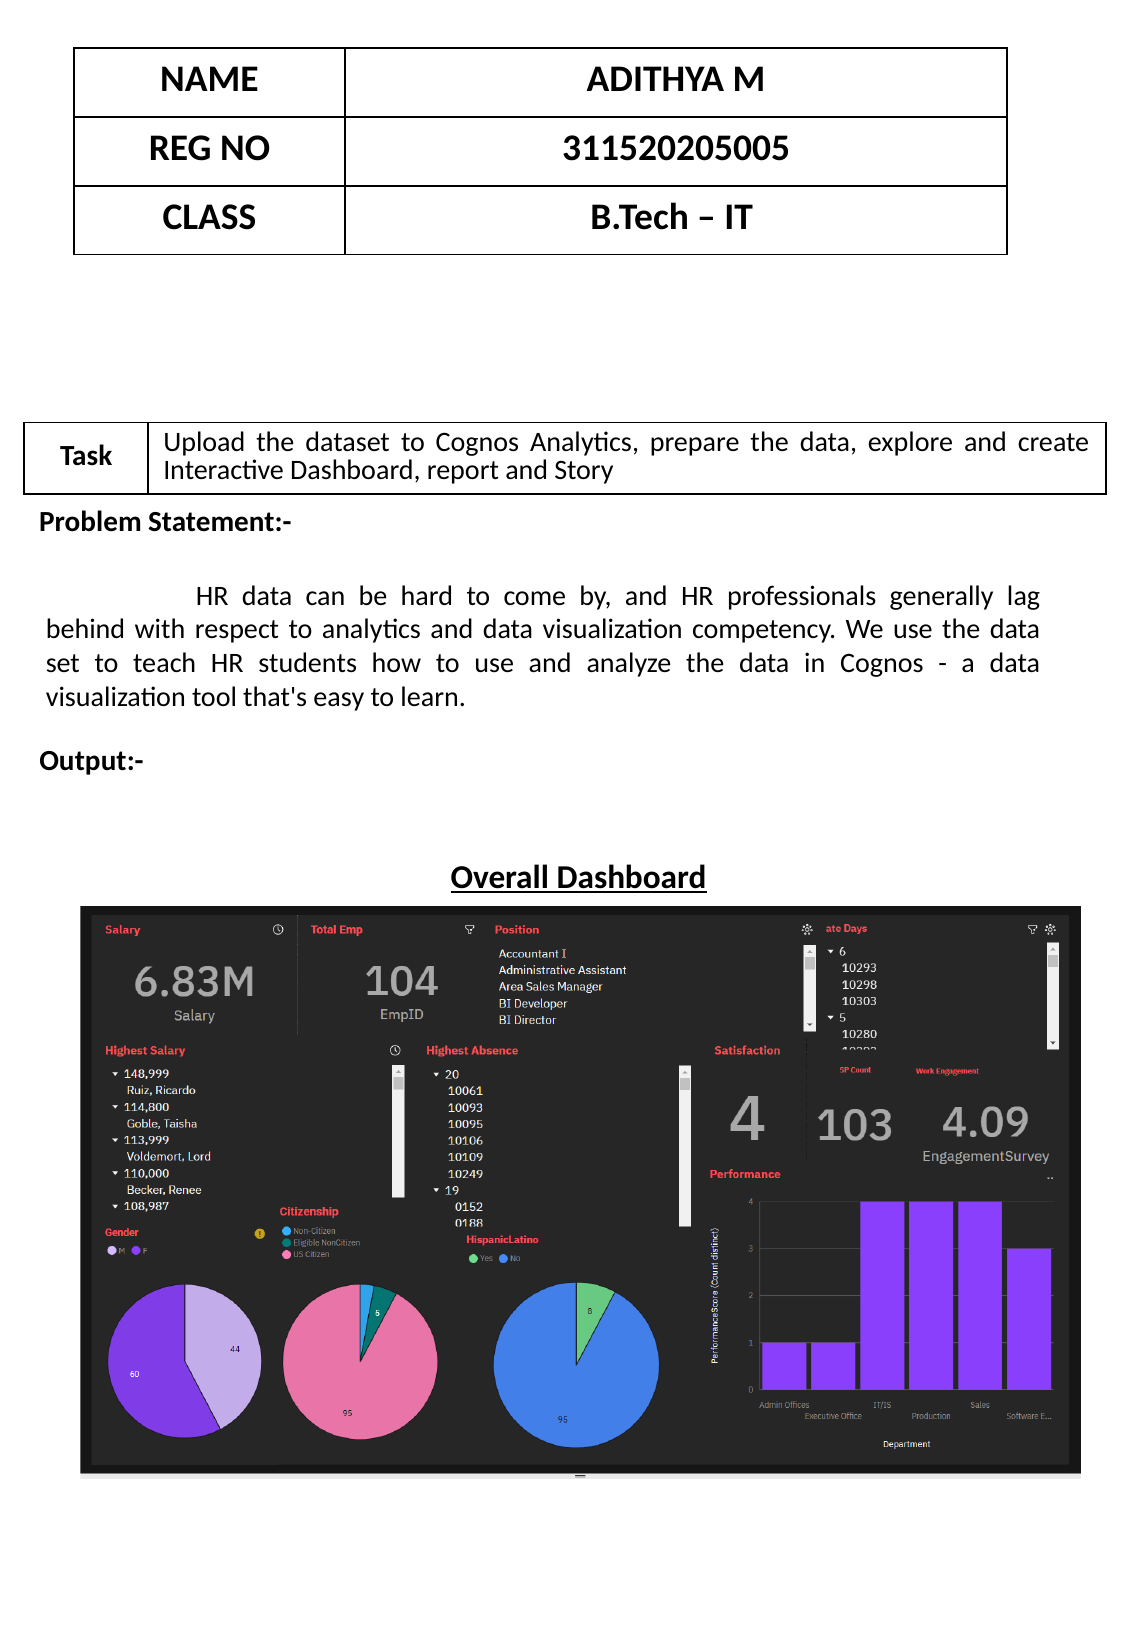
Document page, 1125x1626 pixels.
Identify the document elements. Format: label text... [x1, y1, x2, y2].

table_cell 311520205005 [346, 118, 1006, 185]
text_box Overall Dashboard [435, 847, 722, 903]
table_header Task [25, 423, 147, 493]
table_header Upload the dataset to Cognos Analytics, prepare the data, explore and create Interactive Dashboard, report and Story [149, 423, 1105, 493]
table_cell B.Tech – IT [346, 187, 1006, 254]
table_header ADITHYA M [346, 49, 1006, 116]
table_cell CLASS [75, 187, 344, 254]
picture [80, 905, 1081, 1479]
table_cell REG NO [75, 118, 344, 185]
text_box HR data can be hard to come by, and HR professionals generally lag behind with respect to analytics and data visualization competency. We use the data set to teach HR students how to use and analyze the data in Cognos - a data visualization tool that's easy to learn. [31, 569, 1057, 720]
table_header NAME [75, 49, 344, 116]
text_box Output:- [24, 733, 159, 784]
table_cell Problem Statement:- [24, 495, 1106, 554]
